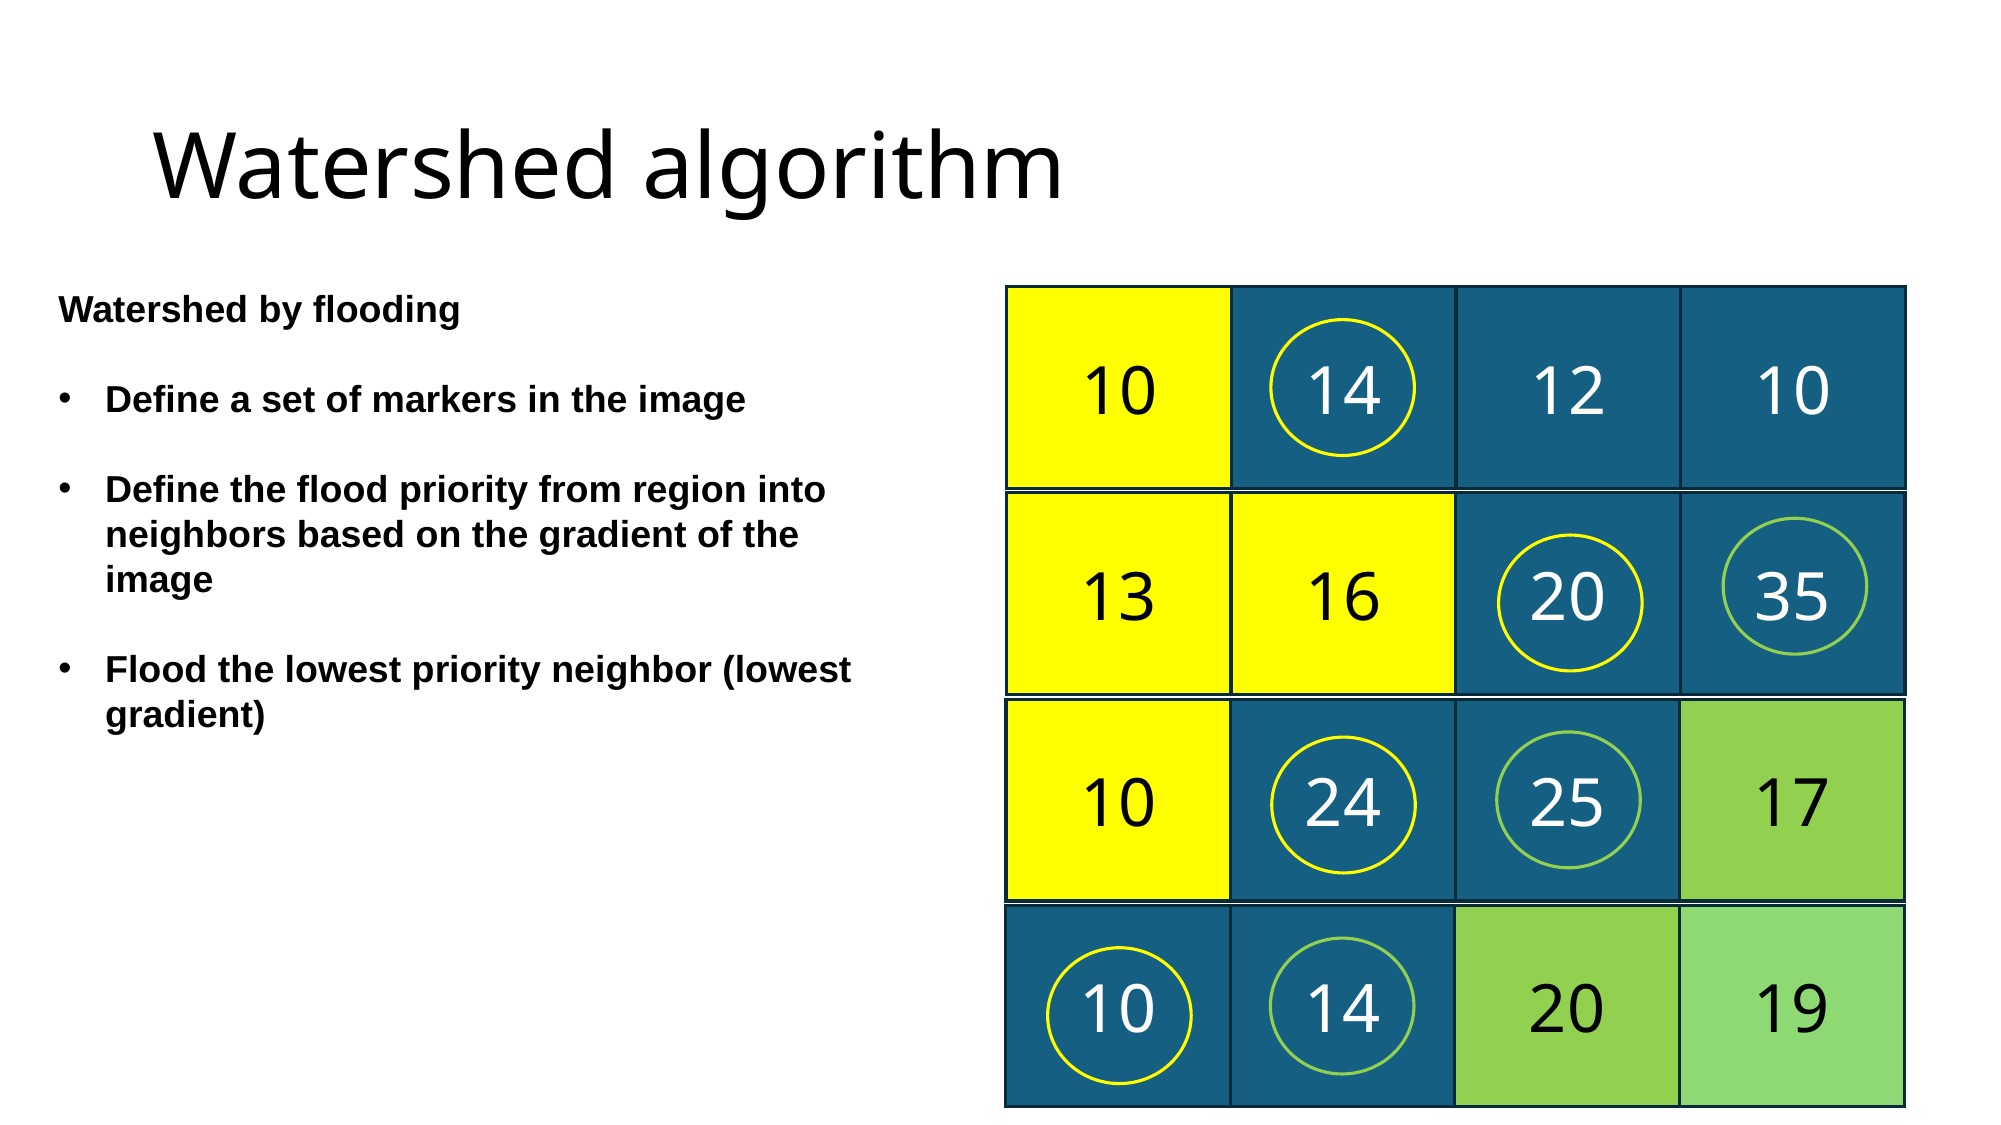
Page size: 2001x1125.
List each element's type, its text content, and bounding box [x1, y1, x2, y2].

text_box 17 [1678, 698, 1906, 903]
text_box [1268, 936, 1416, 1076]
text_box 10 [1004, 904, 1229, 1108]
text_box 20 [1454, 491, 1679, 696]
text_box 10 [1679, 285, 1907, 490]
text_box 10 [1004, 698, 1229, 903]
text_box 13 [1005, 491, 1229, 696]
text_box [1270, 735, 1417, 875]
title Watershed algorithm [137, 59, 1863, 278]
text_box 20 [1453, 904, 1678, 1108]
text_box 14 [1229, 904, 1453, 1108]
text_box Watershed by flooding Define a set of markers in the image Define the flood priority from region into neighbors based on the gradient of the image Flood the lowest priority neighbor (lowest gradient) [43, 277, 871, 922]
text_box 19 [1678, 904, 1906, 1108]
text_box [1495, 730, 1642, 870]
text_box 25 [1454, 698, 1678, 903]
text_box [1721, 516, 1869, 656]
text_box 14 [1230, 285, 1454, 490]
text_box [1497, 533, 1644, 673]
text_box [1269, 318, 1416, 458]
text_box 10 [1005, 285, 1230, 490]
text_box 24 [1229, 698, 1454, 903]
text_box 35 [1679, 491, 1907, 696]
text_box 16 [1229, 491, 1454, 696]
text_box 12 [1454, 285, 1679, 490]
text_box [1046, 946, 1193, 1086]
